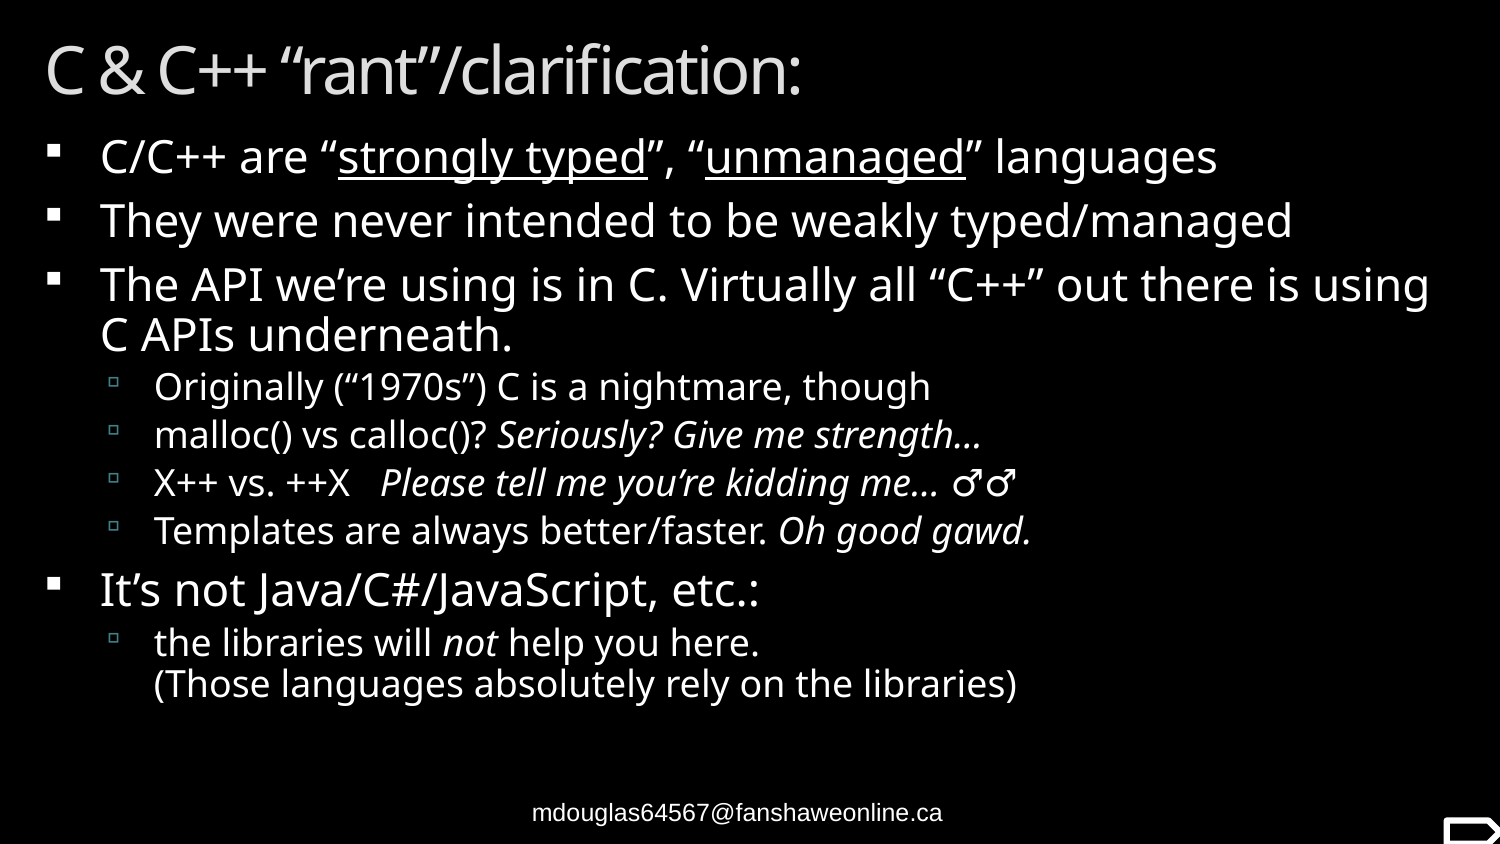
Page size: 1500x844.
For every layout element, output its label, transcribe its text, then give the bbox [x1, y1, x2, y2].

list C/C++ are “strongly typed”, “unmanaged” languages They were never intended to be weakly typed/managed The API we’re using is in C. Virtually all “C++” out there is using C APIs underneath. Originally (“1970s”) C is a nightmare, though malloc() vs calloc()? Seriously? Give me strength… X++ vs. ++X Please tell me you’re kidding me… 🤦‍♂️ Templates are always better/faster. Oh good gawd. It’s not Java/C#/JavaScript, etc.: the libraries will not help you here. (Those languages absolutely rely on the libraries) [17, 126, 1483, 756]
text_box [1443, 817, 1500, 844]
title C & C++ “rant”/clarification: [29, 20, 987, 126]
